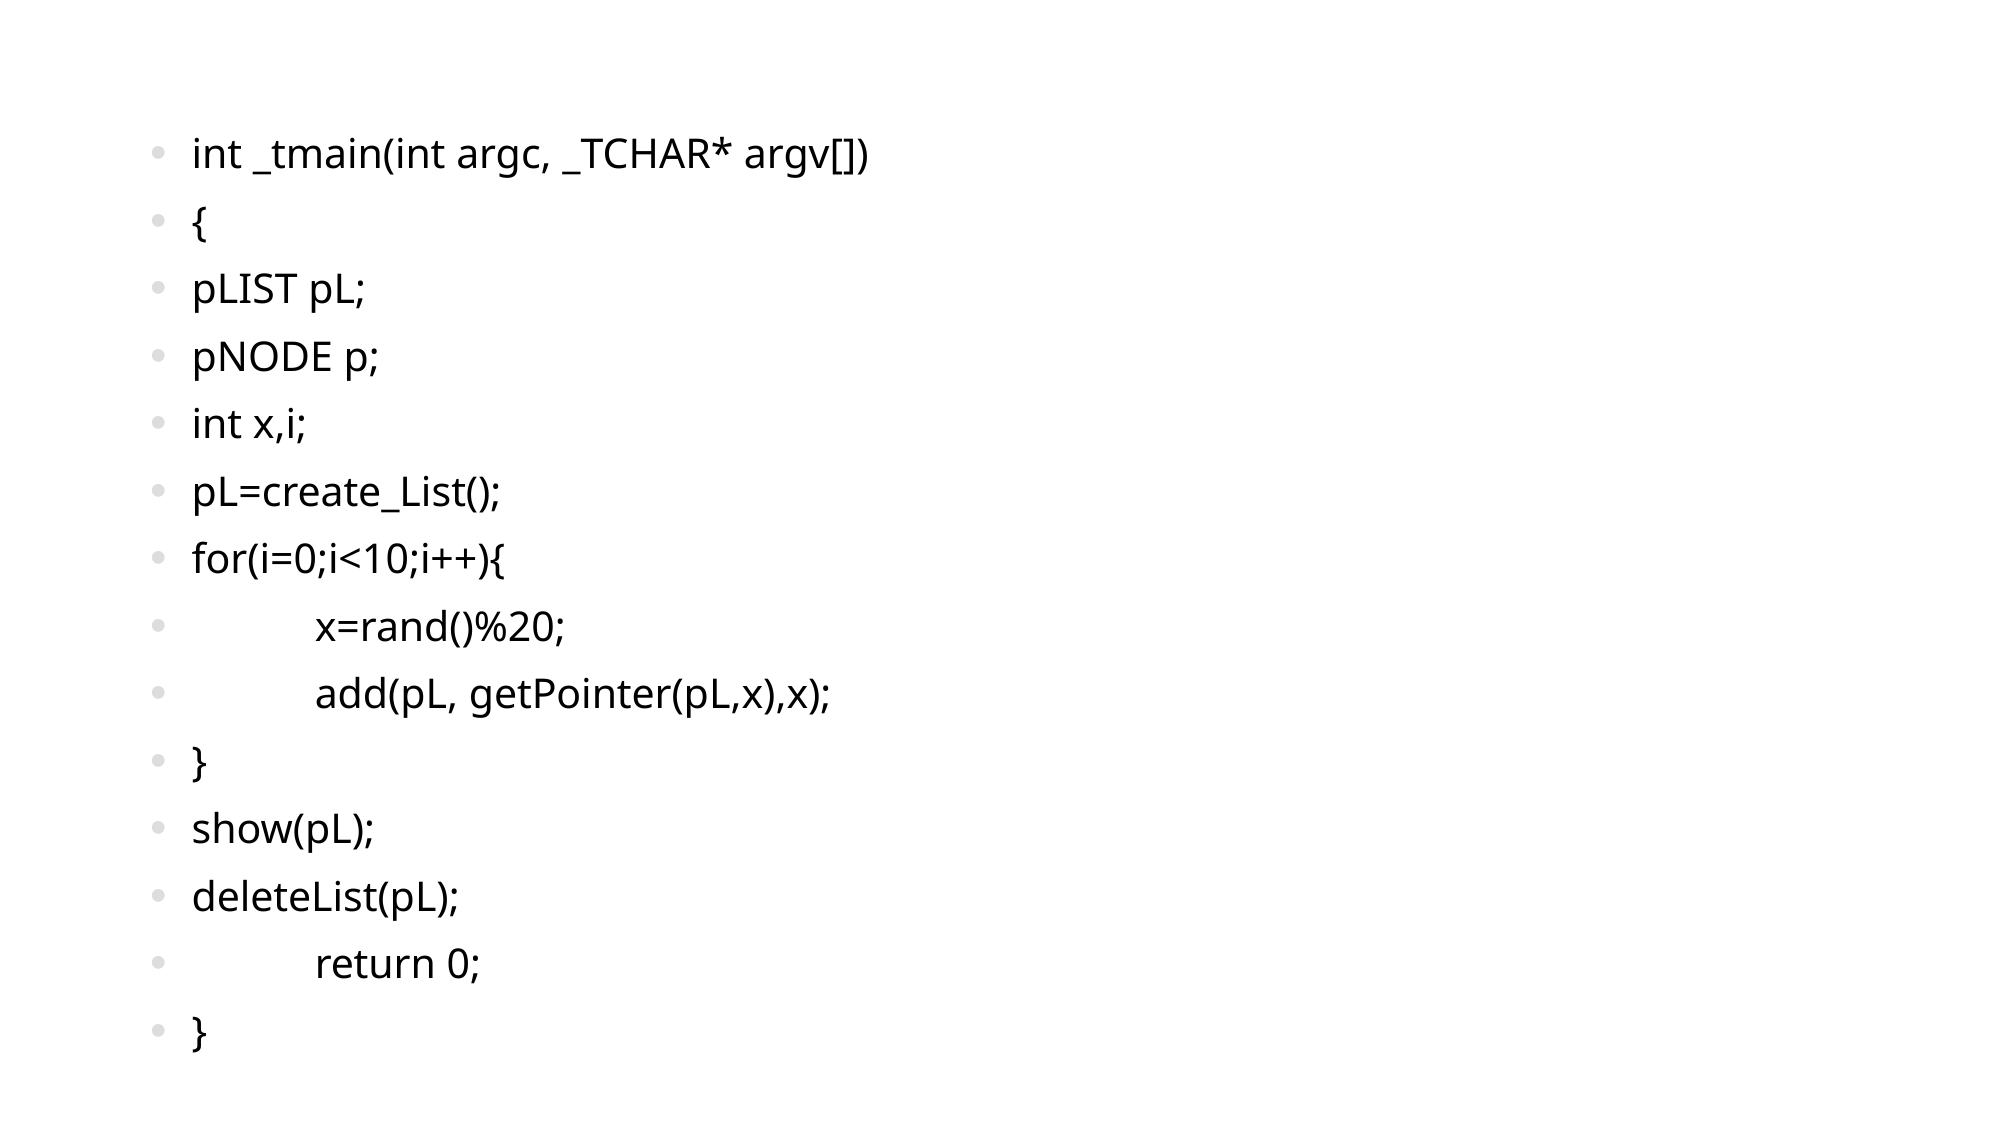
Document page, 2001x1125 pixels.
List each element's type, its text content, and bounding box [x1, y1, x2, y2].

text_box int _tmain(int argc, _TCHAR* argv[]) { pLIST pL; pNODE p; int x,i; pL=create_List(); for(i=0;i<10;i++){ x=rand()%20; add(pL, getPointer(pL,x),x); } show(pL); deleteList(pL); return 0; } [135, 120, 1655, 1074]
